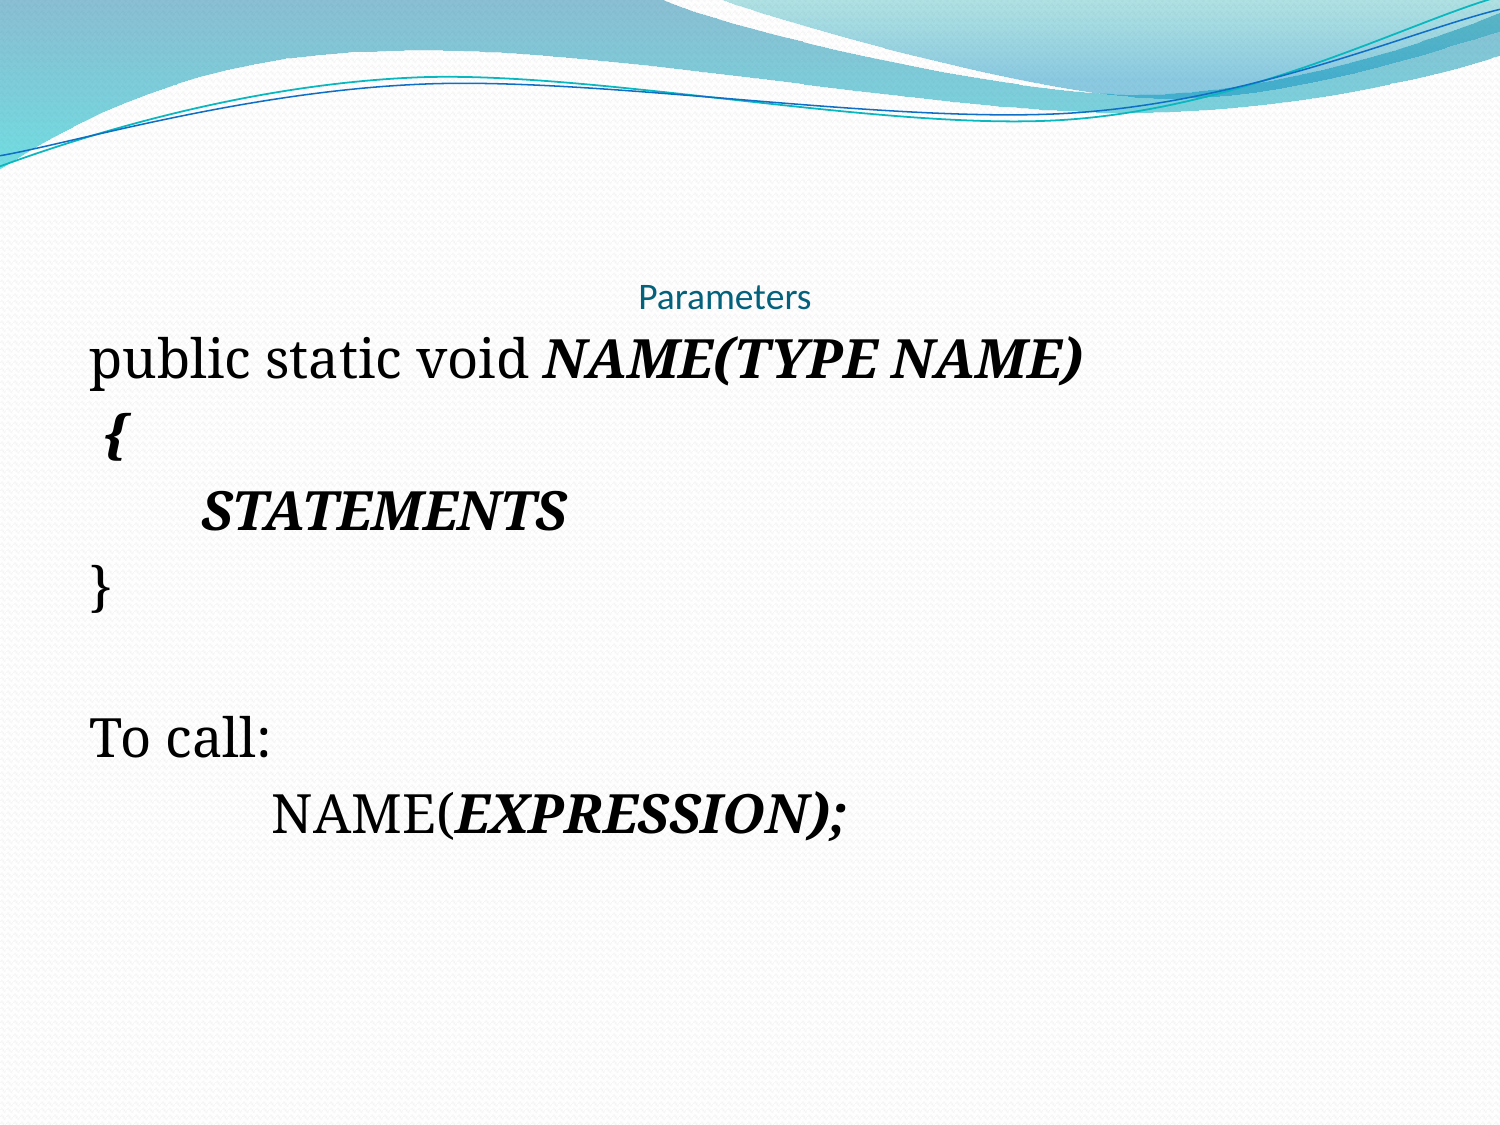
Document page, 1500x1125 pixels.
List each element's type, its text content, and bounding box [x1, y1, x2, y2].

title Parameters [50, 174, 1400, 363]
list public static void NAME(TYPE NAME) { STATEMENTS } To call: NAME(EXPRESSION); [75, 317, 1425, 1038]
